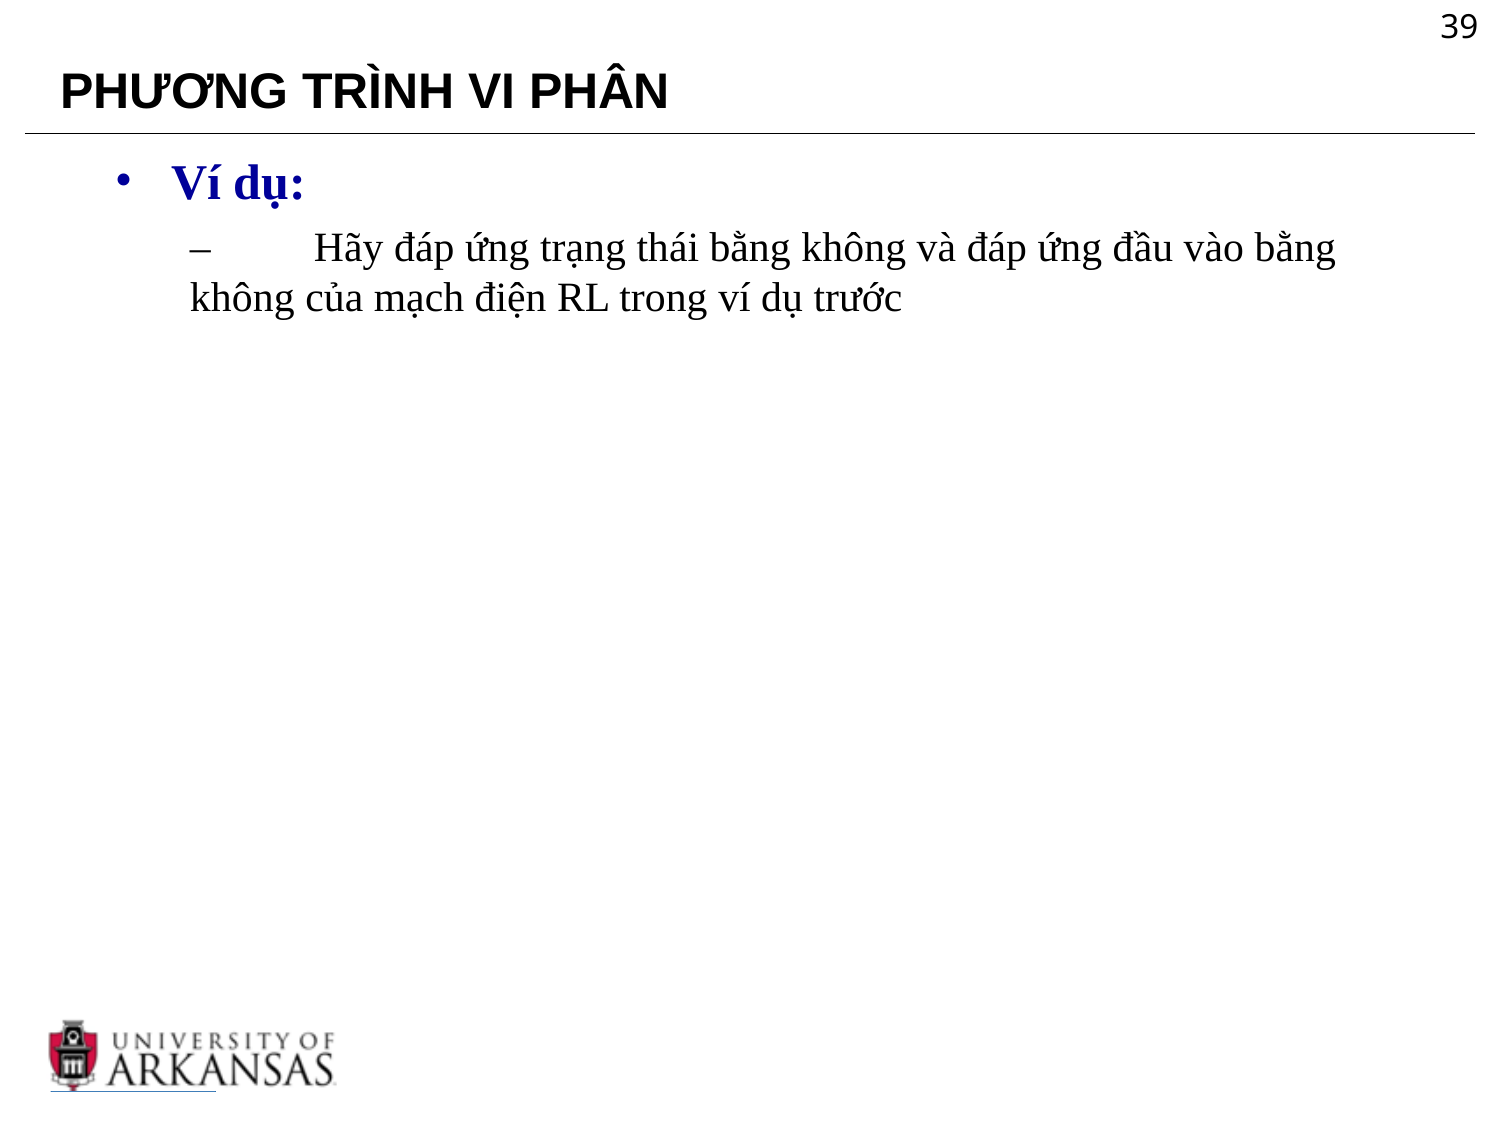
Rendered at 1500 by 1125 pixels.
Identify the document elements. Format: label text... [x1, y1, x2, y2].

text_box Ví dụ: – Hãy đáp ứng trạng thái bằng không và đáp ứng đầu vào bằng không của mạch điện RL trong ví dụ trước [112, 135, 1361, 320]
text_box [35, 1017, 337, 1092]
text_box 39 [1438, 3, 1488, 46]
title PHƯƠNG TRÌNH VI PHÂN [58, 56, 783, 247]
